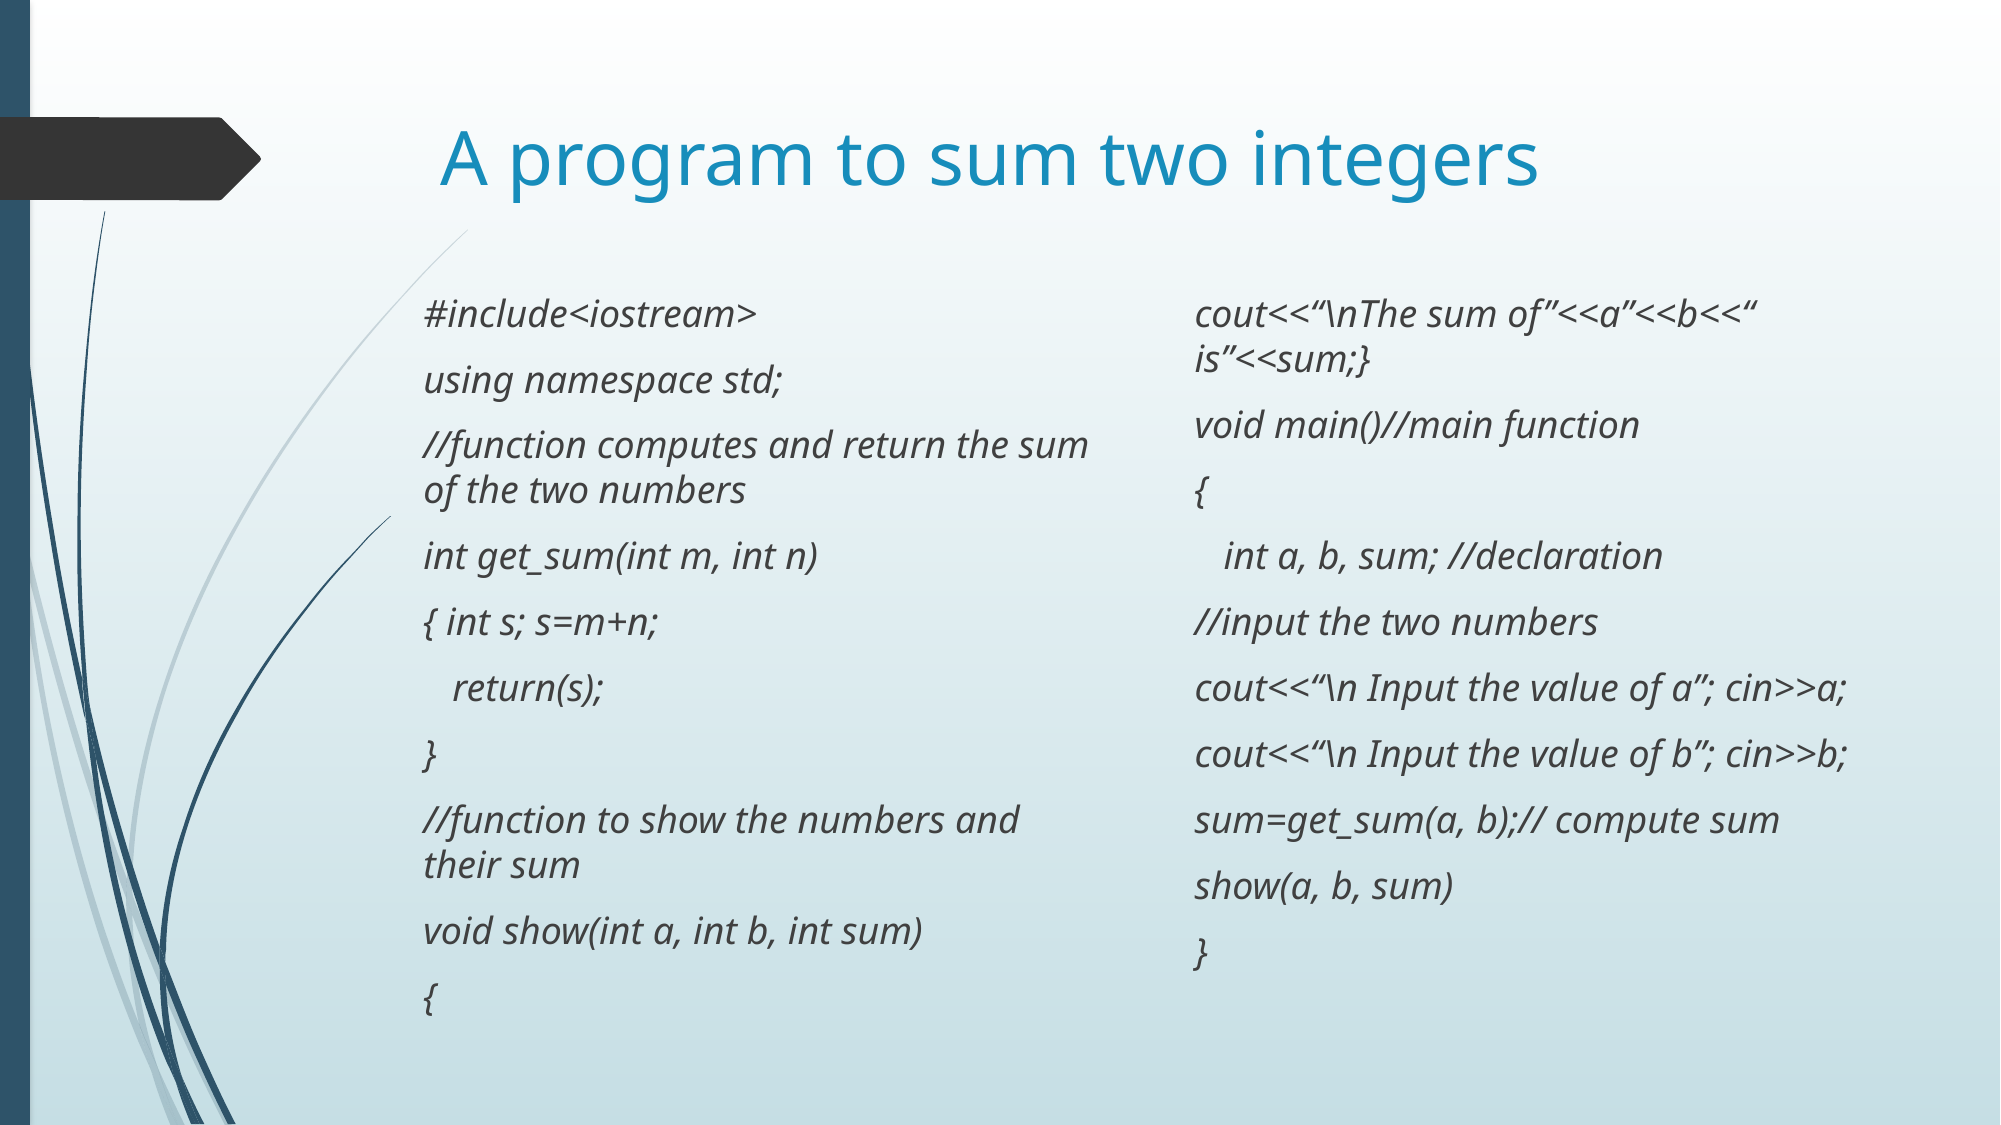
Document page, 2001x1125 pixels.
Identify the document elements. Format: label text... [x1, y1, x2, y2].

title A program to sum two integers [425, 102, 1888, 313]
list #include<iostream> using namespace std; //function computes and return the sum of the two numbers int get_sum(int m, int n) { int s; s=m+n; return(s); } //function to show the numbers and their sum void show(int a, int b, int sum) { [408, 282, 1116, 1049]
list cout<<“\nThe sum of”<<a”<<b<<“ is”<<sum;} void main()//main function { int a, b, sum; //declaration //input the two numbers cout<<“\n Input the value of a”; cin>>a; cout<<“\n Input the value of b”; cin>>b; sum=get_sum(a, b);// compute sum show(a, b, sum) } [1179, 282, 1888, 1049]
